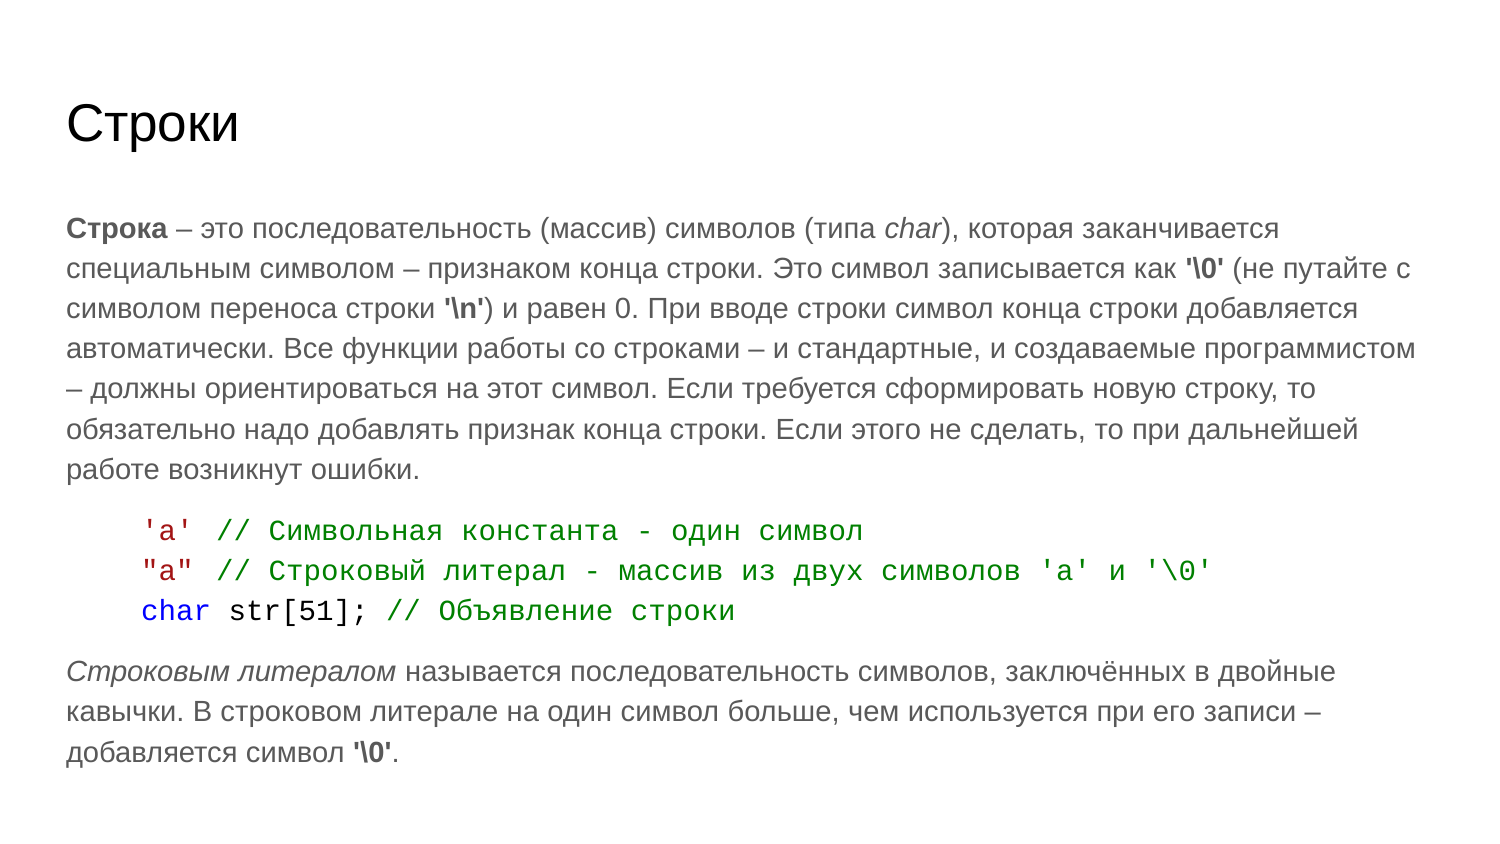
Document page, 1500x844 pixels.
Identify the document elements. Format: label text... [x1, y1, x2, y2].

title Строки [51, 72, 1449, 167]
list Строка – это последовательность (массив) символов (типа char), которая заканчивается специальным символом – признаком конца строки. Это символ записывается как '\0' (не путайте с символом переноса строки '\n') и равен 0. При вводе строки символ конца строки добавляется автоматически. Все функции работы со строками – и стандартные, и создаваемые программистом – должны ориентироваться на этот символ. Если требуется сформировать новую строку, то обязательно надо добавлять признак конца строки. Если этого не сделать, то при дальнейшей работе возникнут ошибки. 'a' // Символьная константа - один символ "a" // Строковый литерал - массив из двух символов 'a' и '\0' char str[51]; // Объявление строки Строковым литералом называется последовательность символов, заключённых в двойные кавычки. В строковом литерале на один символ больше, чем используется при его записи – добавляется символ '\0'. [51, 189, 1449, 750]
